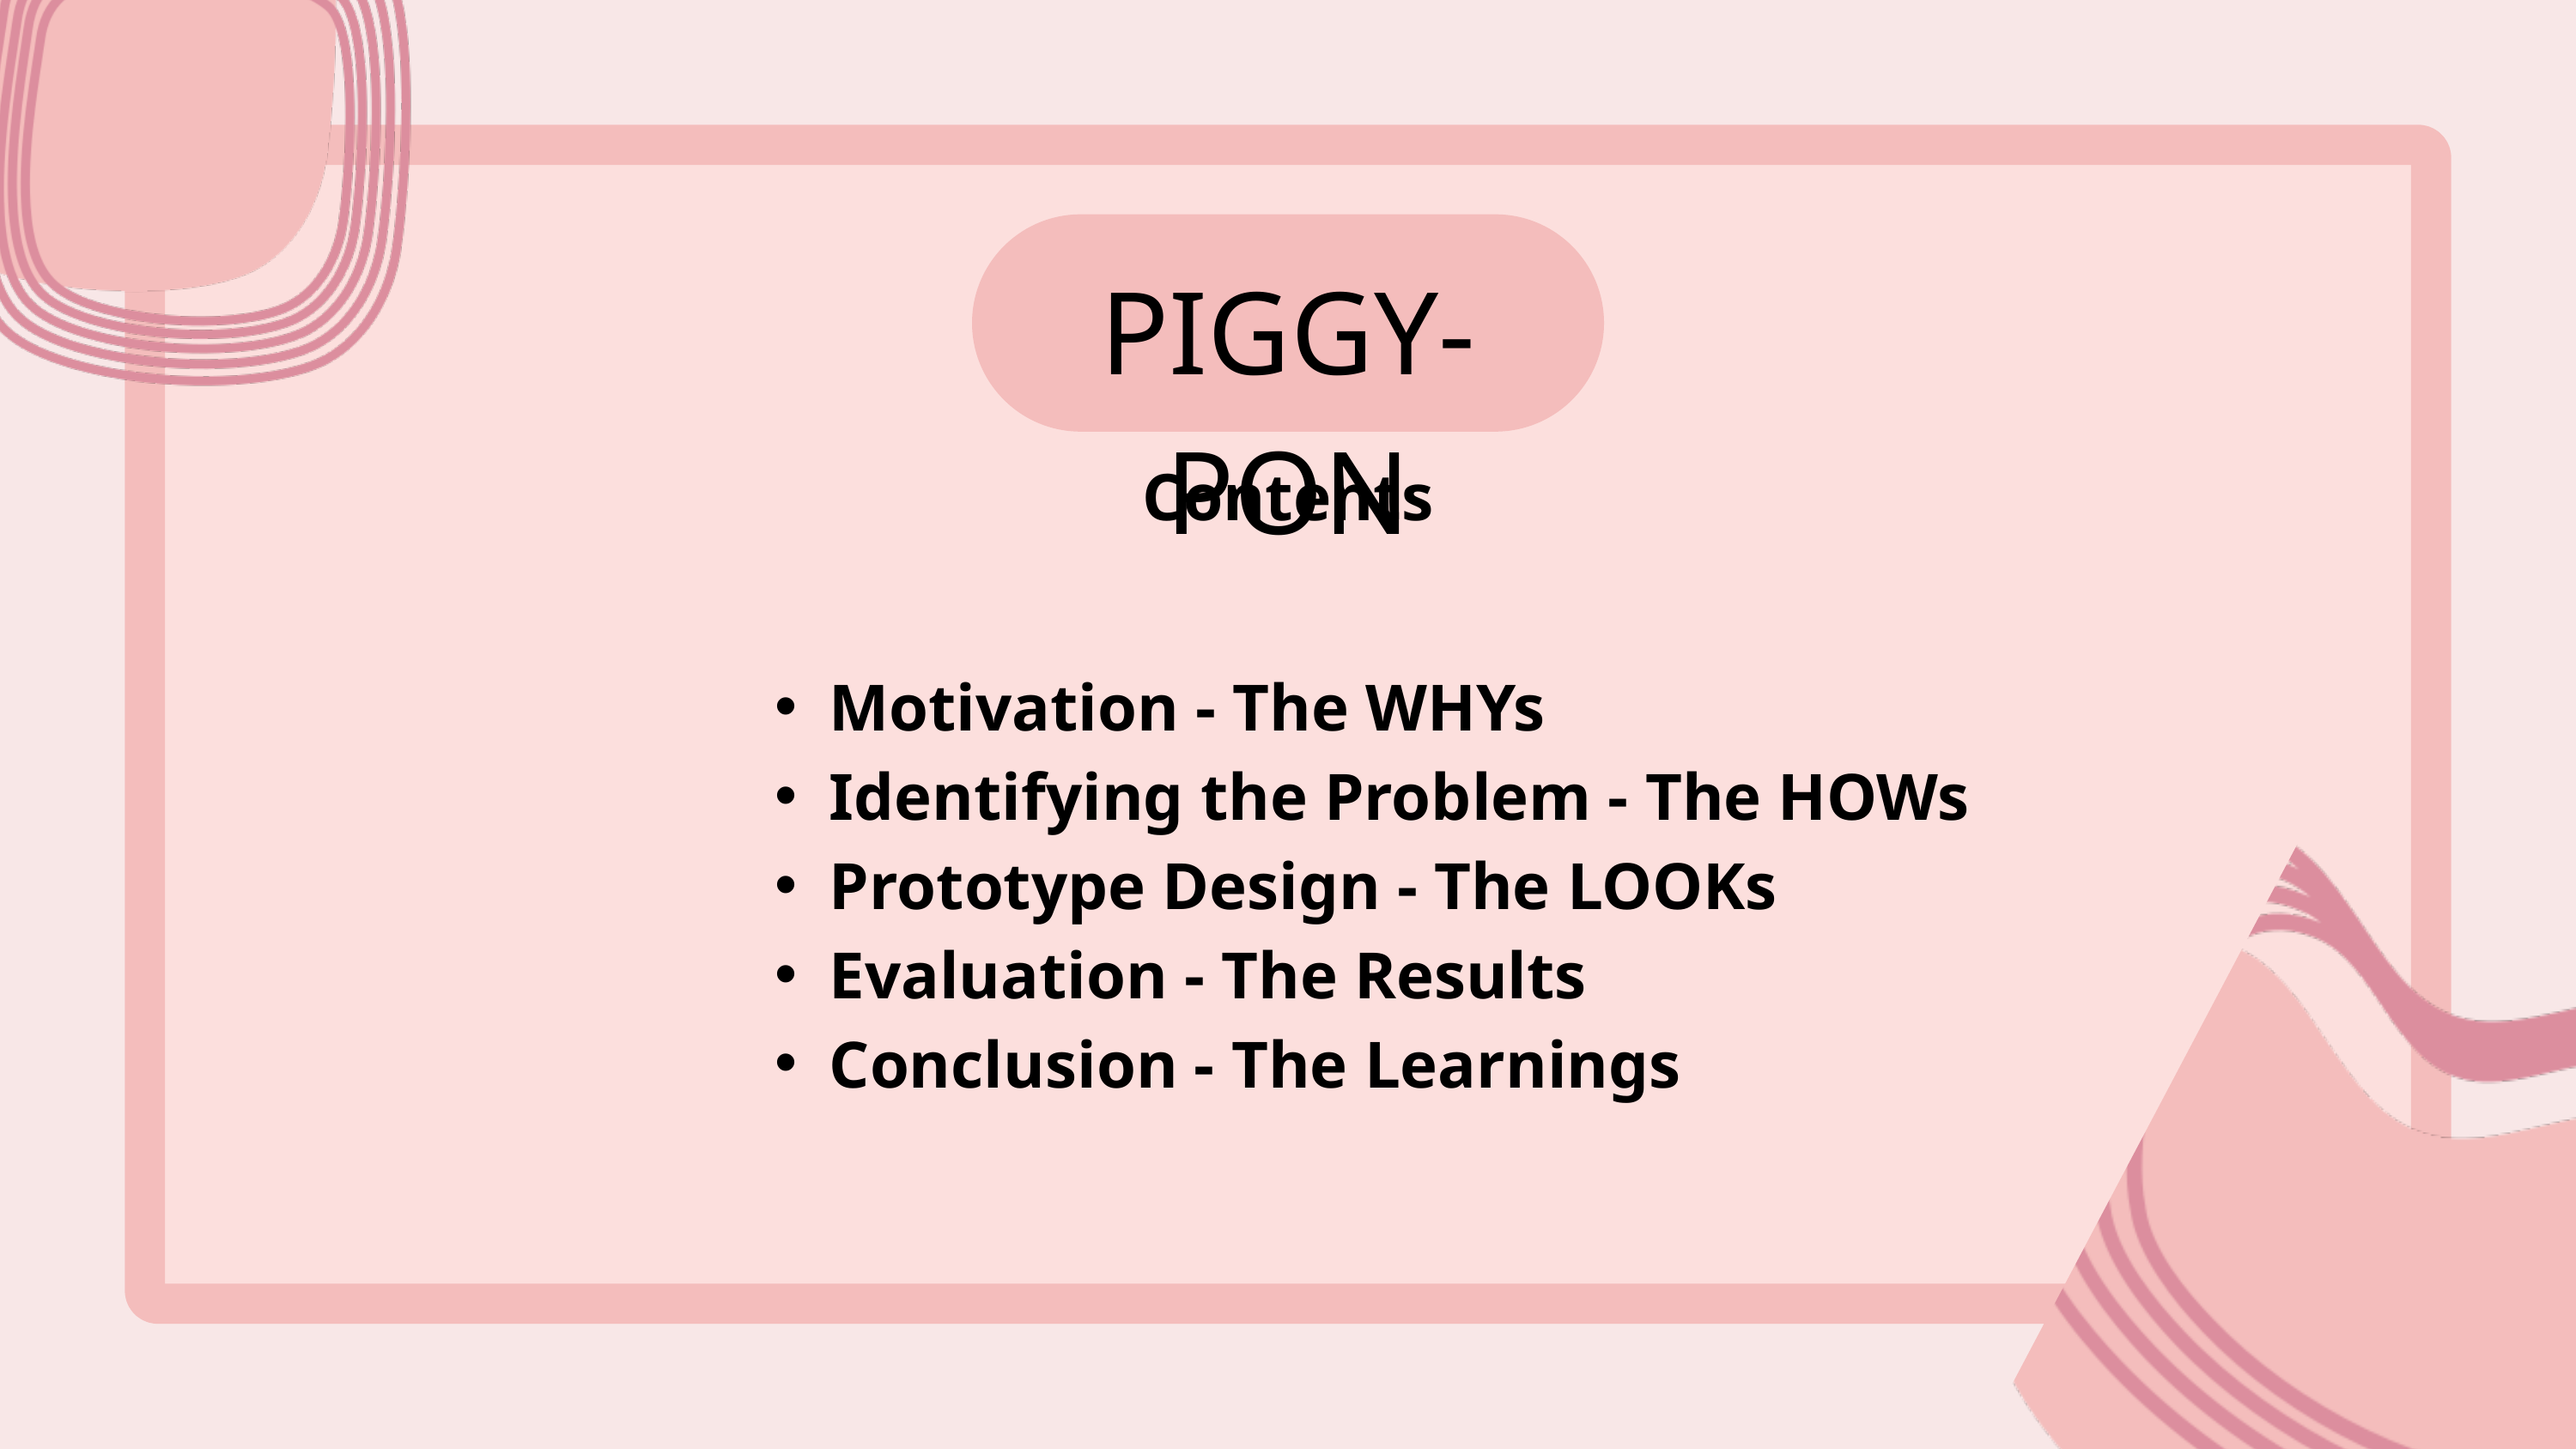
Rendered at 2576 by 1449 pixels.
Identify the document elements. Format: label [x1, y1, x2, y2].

text_box [0, 0, 416, 391]
text_box [1978, 858, 2576, 1449]
text_box [144, 144, 2432, 1304]
text_box [971, 214, 1605, 433]
